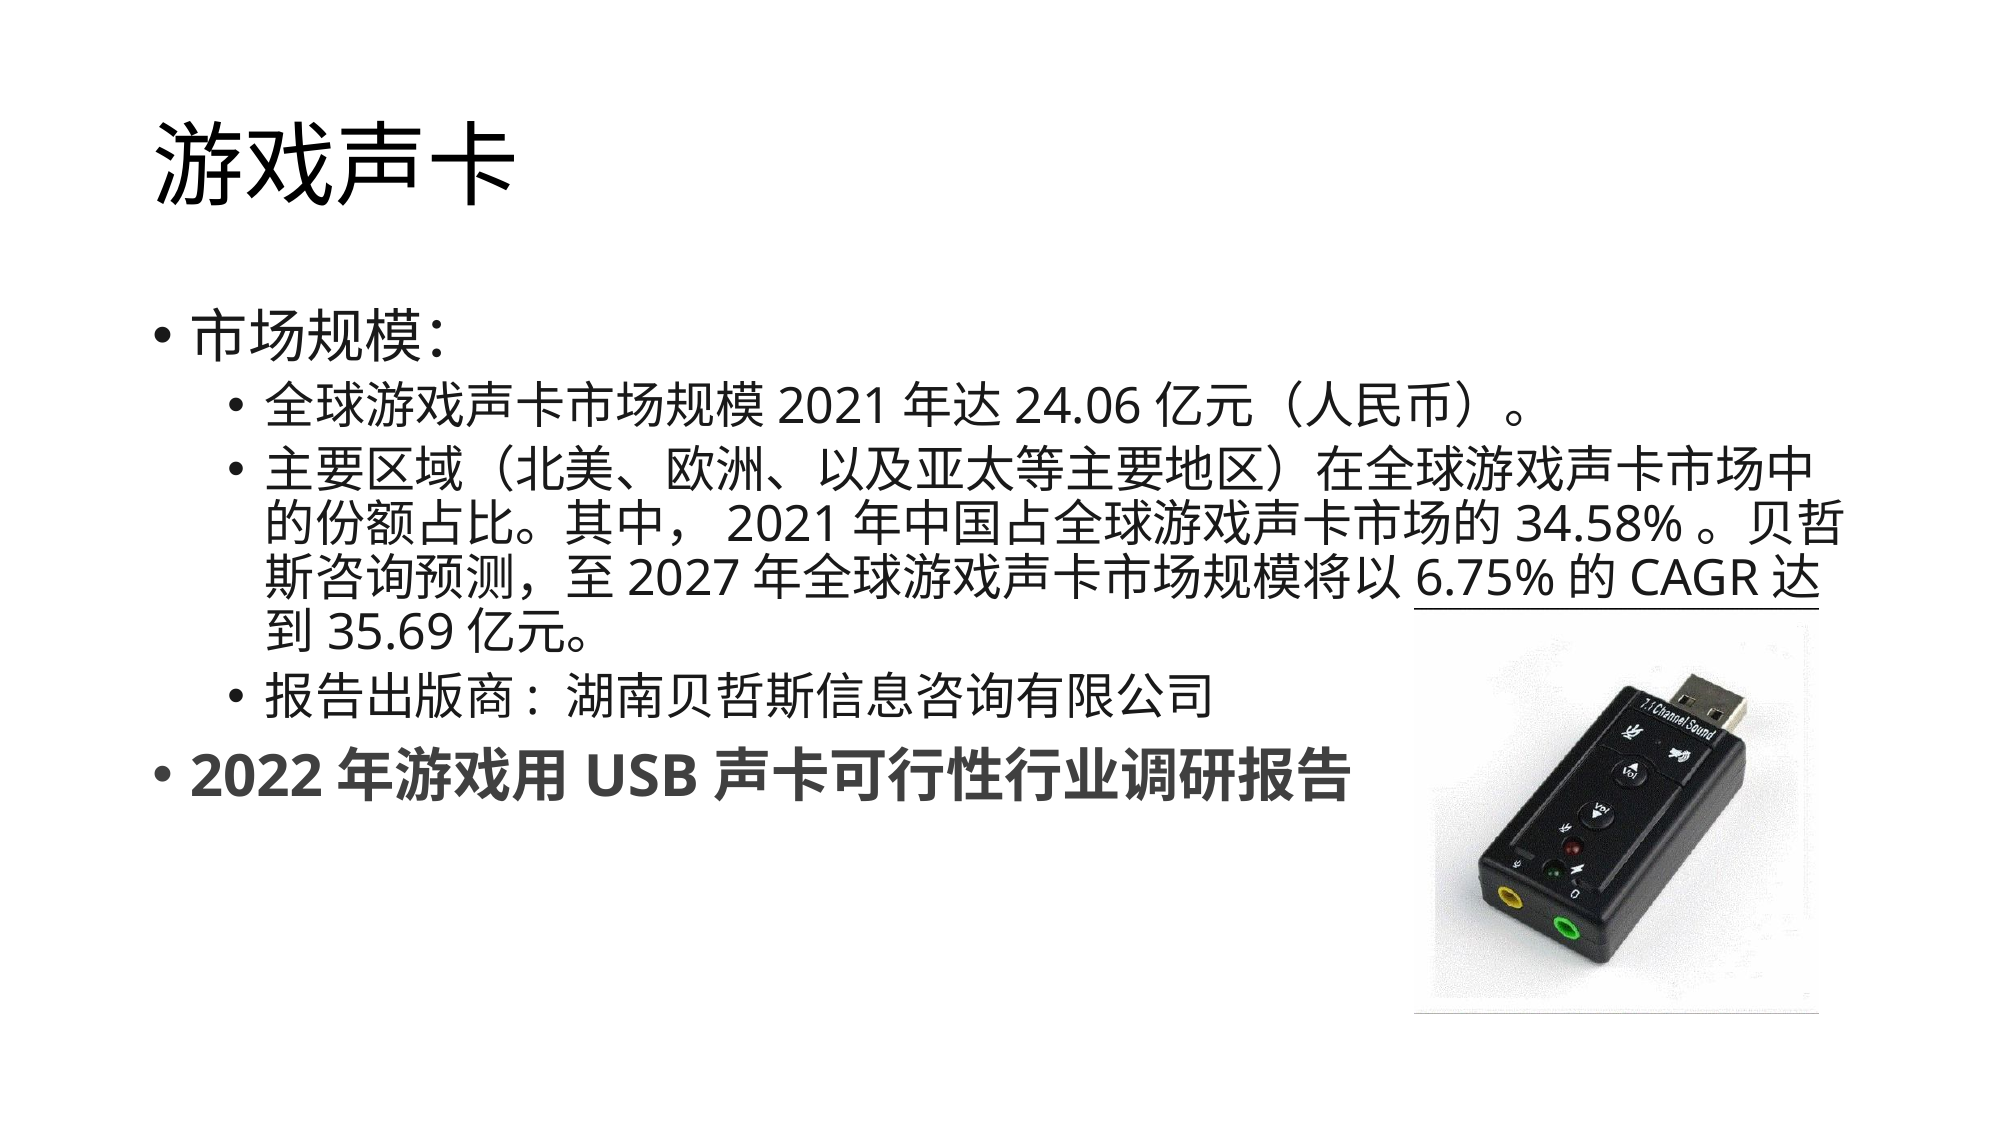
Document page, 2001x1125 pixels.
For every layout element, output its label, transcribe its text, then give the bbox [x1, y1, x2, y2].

title 游戏声卡 [137, 59, 1863, 278]
list 市场规模： 全球游戏声卡市场规模2021年达24.06亿元（人民币）。 主要区域（北美、欧洲、以及亚太等主要地区）在全球游戏声卡市场中的份额占比。其中，2021年中国占全球游戏声卡市场的34.58%。贝哲斯咨询预测，至2027年全球游戏声卡市场规模将以6.75%的CAGR达到35.69亿元。 报告出版商: 湖南贝哲斯信息咨询有限公司 2022年游戏用USB声卡可行性行业调研报告 [137, 299, 1863, 1014]
picture [1414, 608, 1819, 1014]
